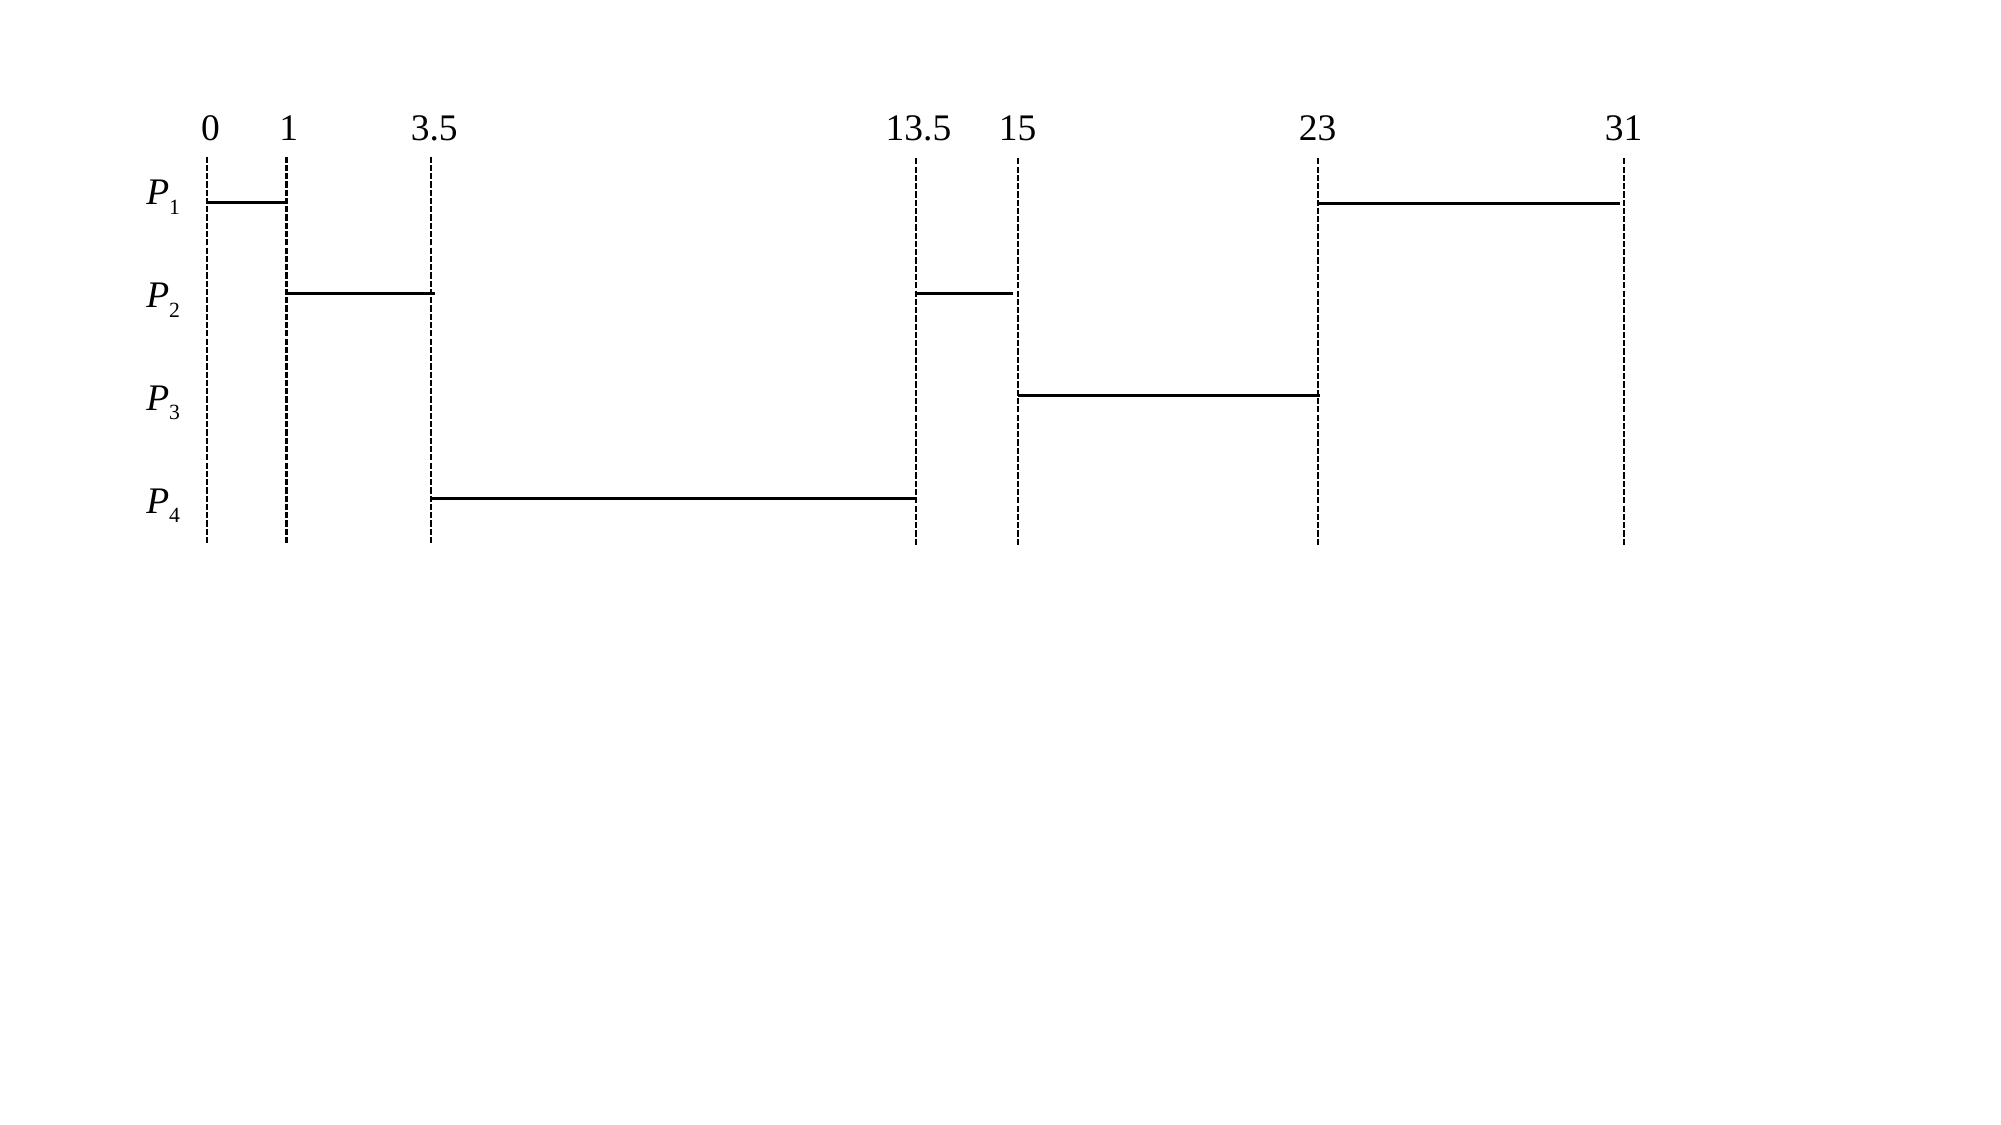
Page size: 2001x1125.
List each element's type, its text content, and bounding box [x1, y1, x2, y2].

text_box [1284, 95, 1381, 546]
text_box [984, 95, 1081, 546]
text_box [870, 95, 968, 546]
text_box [1589, 95, 1687, 546]
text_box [264, 95, 343, 545]
text_box P1 [131, 160, 186, 226]
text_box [186, 95, 264, 545]
text_box P3 [131, 365, 186, 432]
text_box P4 [131, 468, 186, 535]
text_box P2 [131, 262, 186, 329]
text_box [396, 95, 474, 545]
